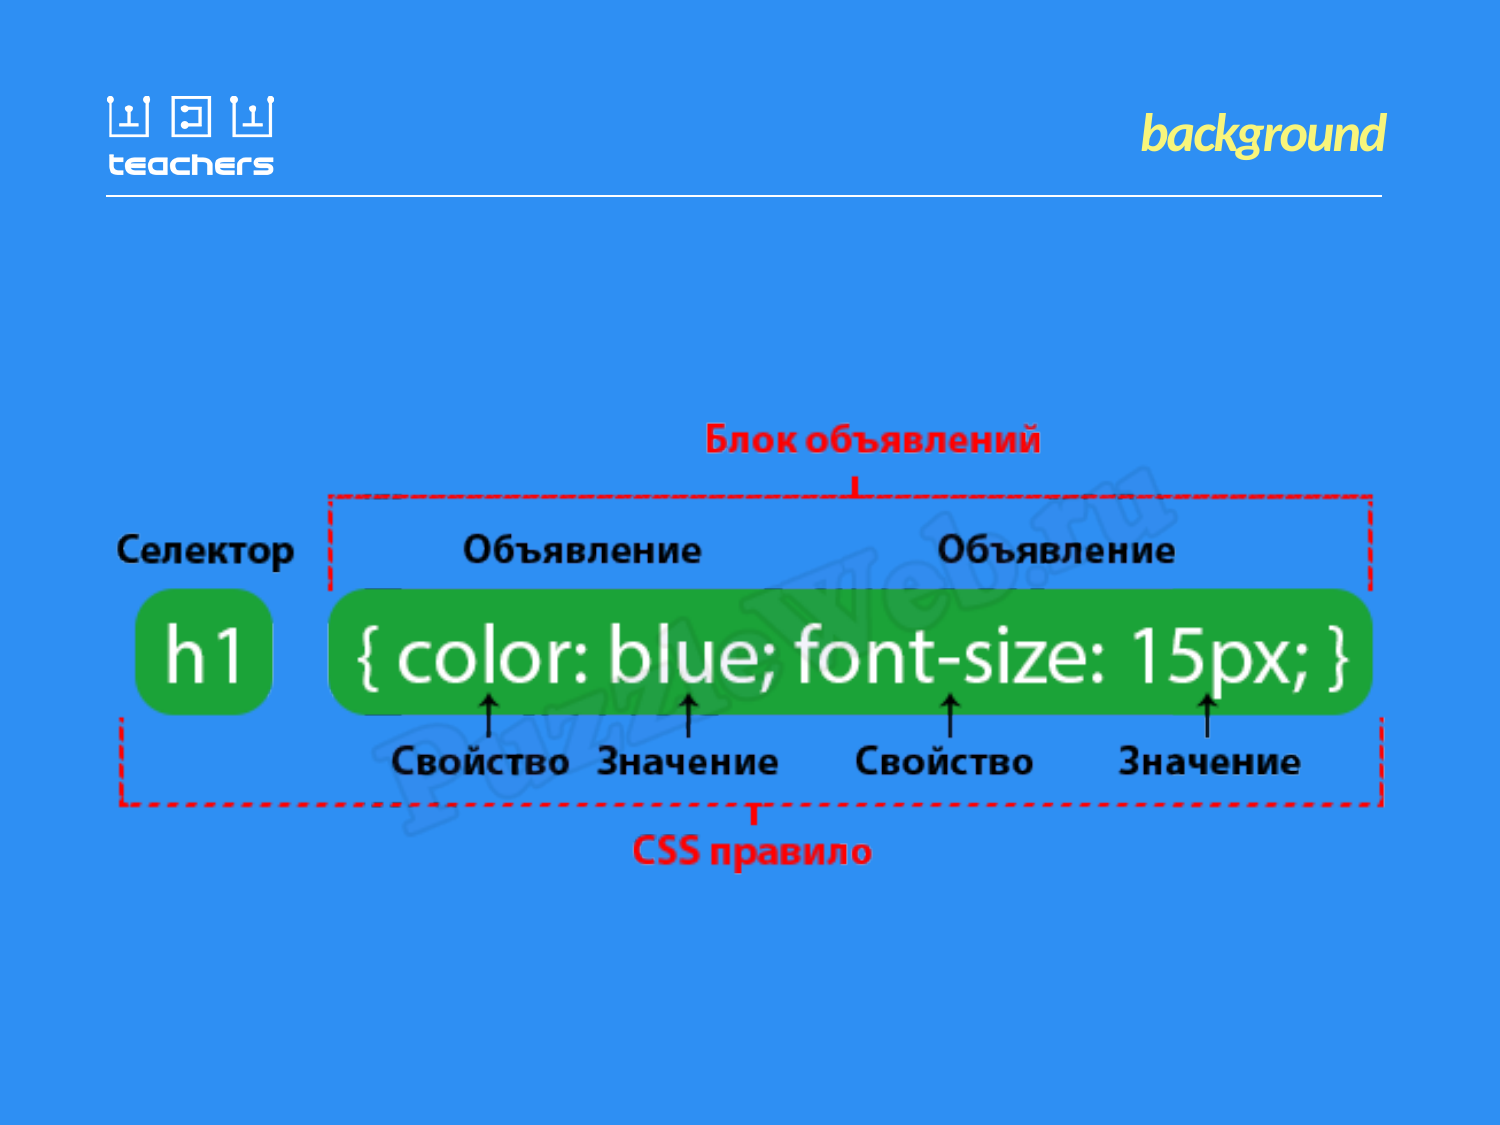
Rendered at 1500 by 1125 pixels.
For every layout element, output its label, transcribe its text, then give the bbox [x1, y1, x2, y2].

picture [100, 86, 279, 182]
list background [100, 81, 1388, 188]
picture [105, 387, 1394, 902]
